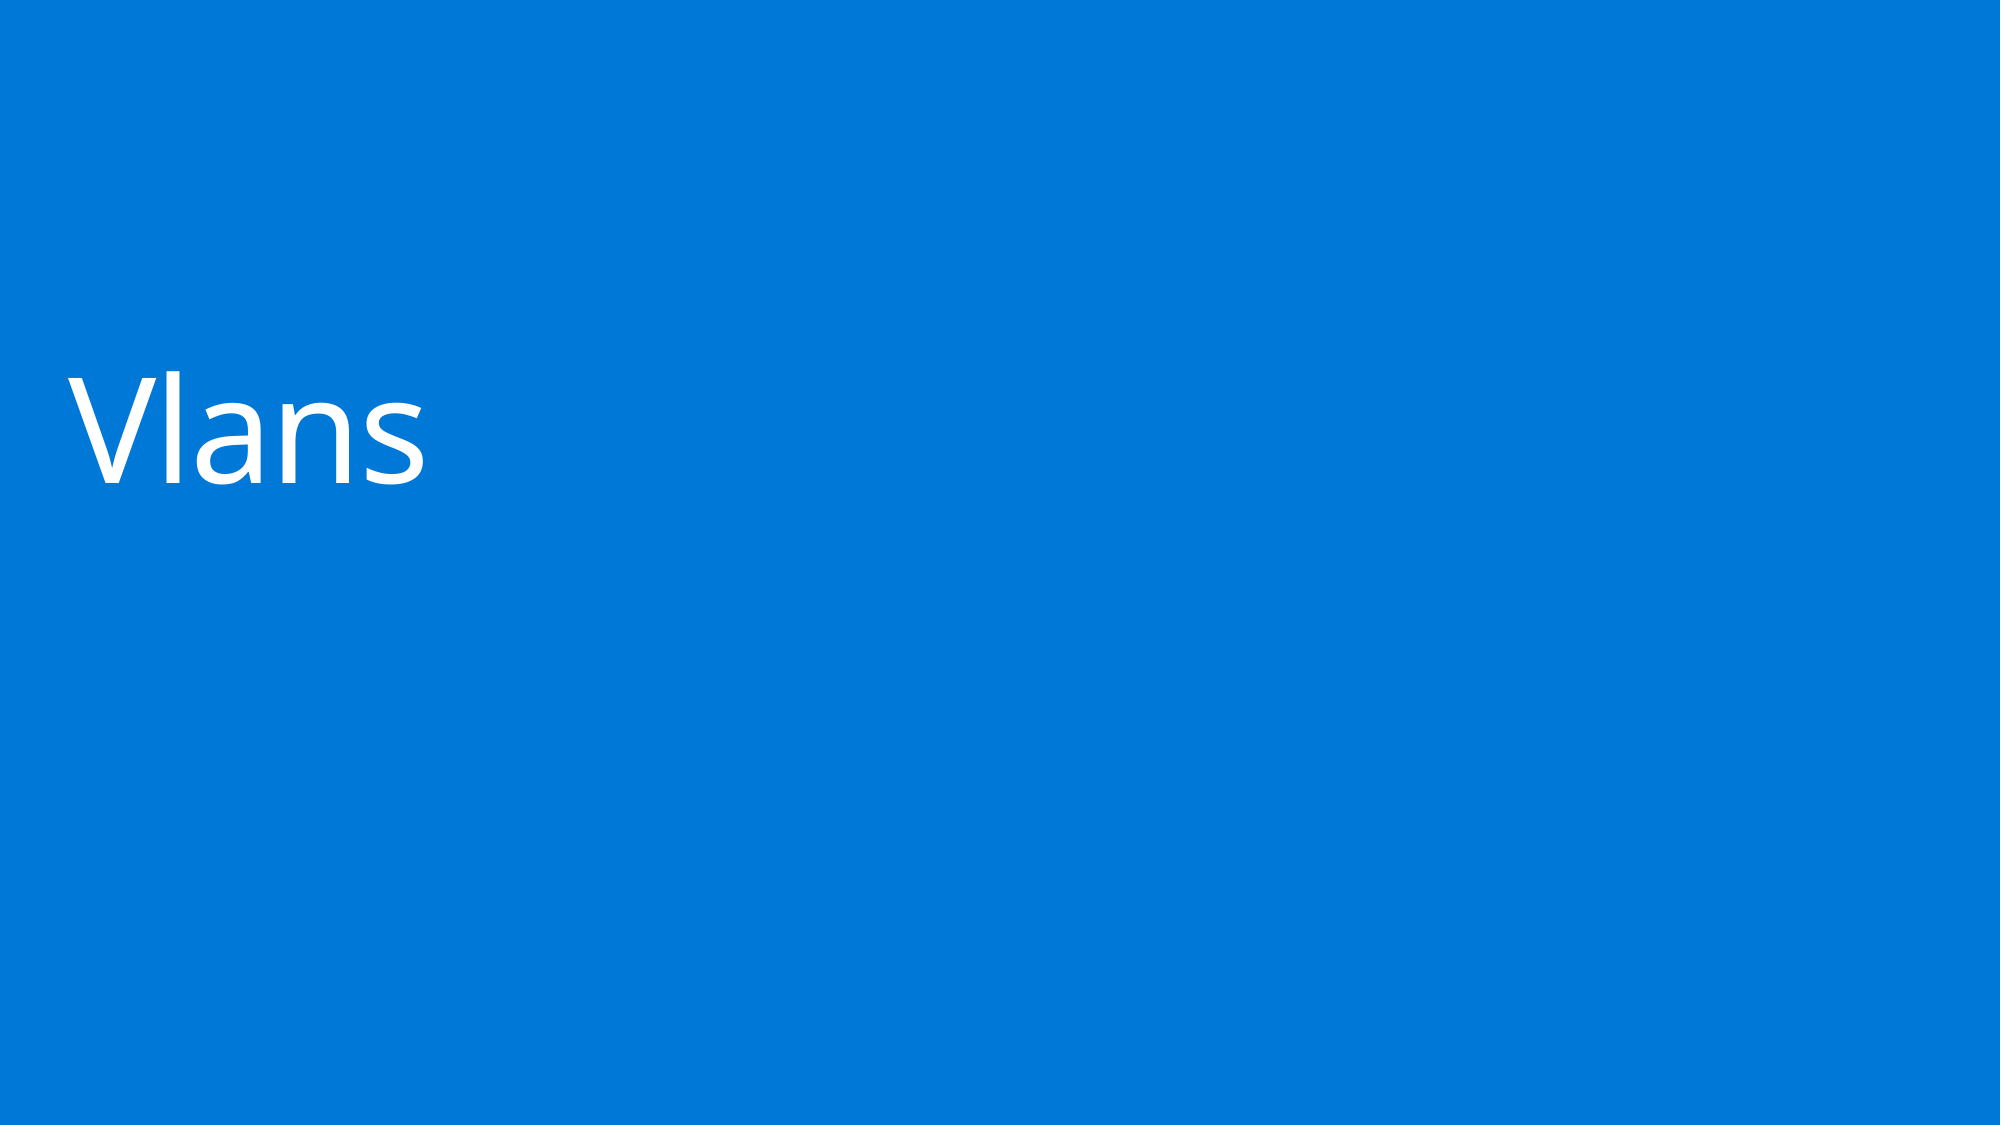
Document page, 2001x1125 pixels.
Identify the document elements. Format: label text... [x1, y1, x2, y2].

title Vlans [44, 341, 1956, 532]
